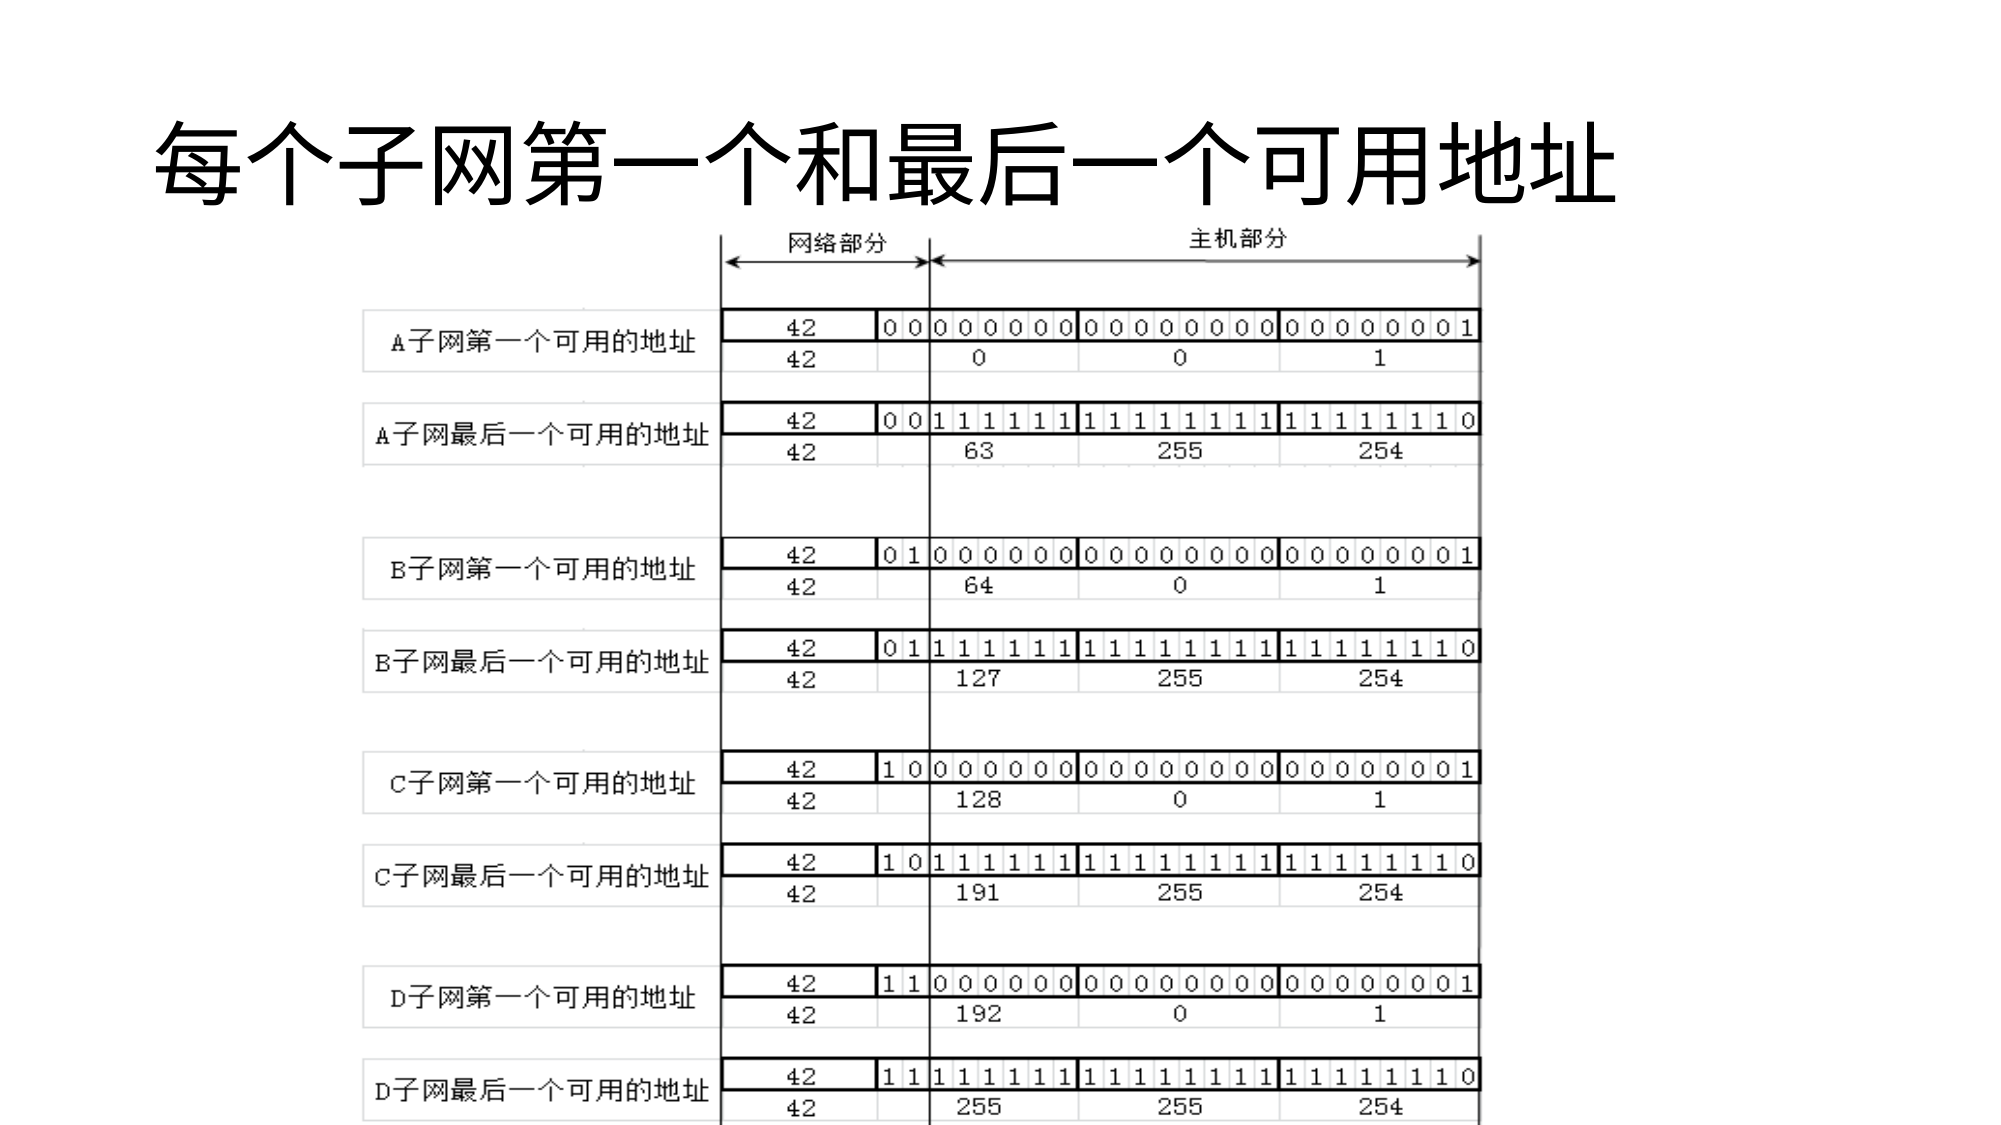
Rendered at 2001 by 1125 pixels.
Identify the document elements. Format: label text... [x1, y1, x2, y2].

picture [355, 215, 1490, 1125]
title 每个子网第一个和最后一个可用地址 [137, 59, 1863, 278]
